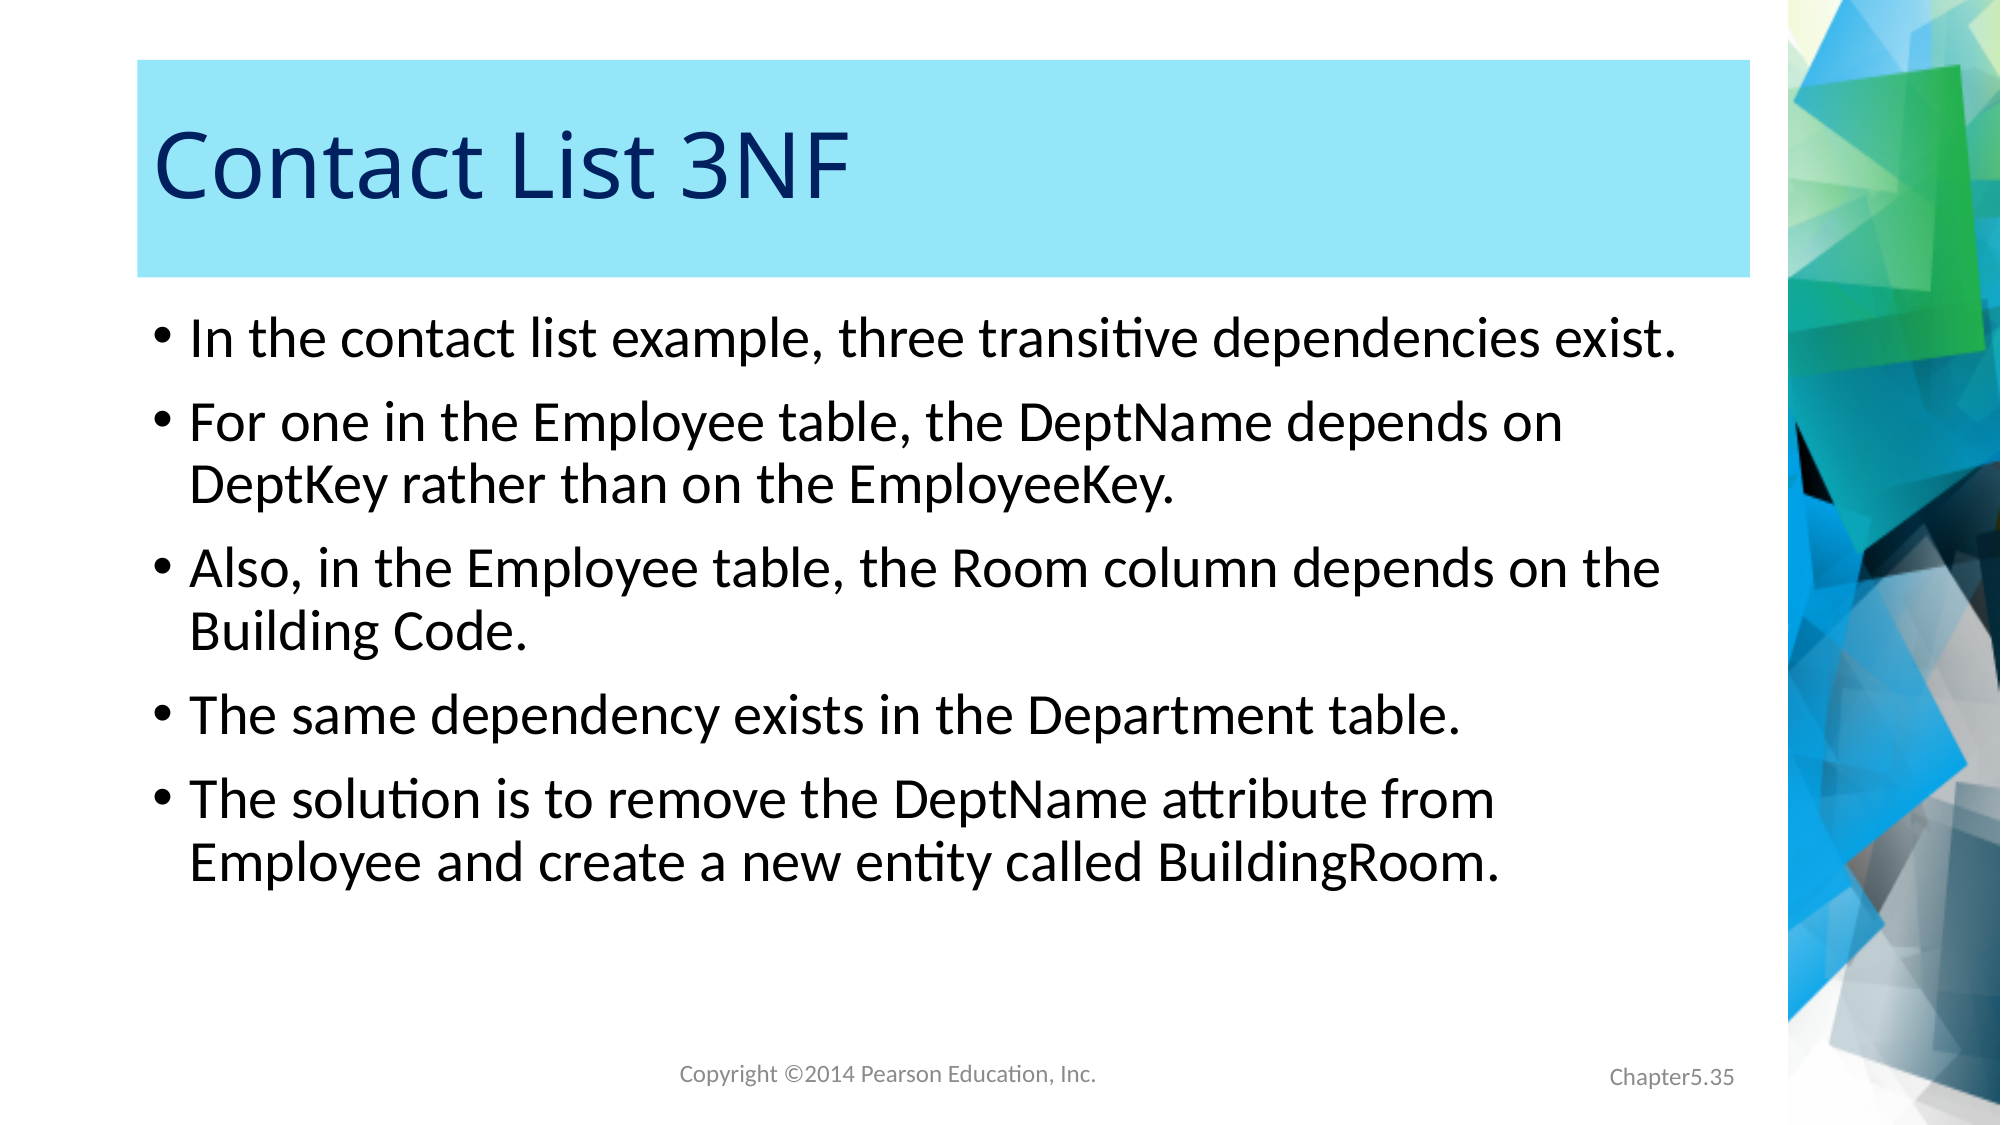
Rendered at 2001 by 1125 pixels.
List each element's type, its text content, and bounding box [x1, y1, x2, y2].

slide_number Chapter5.35 [1373, 1045, 1750, 1106]
picture [1788, 462, 2000, 1125]
list In the contact list example, three transitive dependencies exist. For one in the Employee table, the DeptName depends on DeptKey rather than on the EmployeeKey. Also, in the Employee table, the Room column depends on the Building Code. The same dependency exists in the Department table. The solution is to remove the DeptName attribute from Employee and create a new entity called BuildingRoom. [137, 299, 1750, 1014]
title Contact List 3NF [137, 59, 1750, 278]
picture [1788, 0, 2000, 552]
